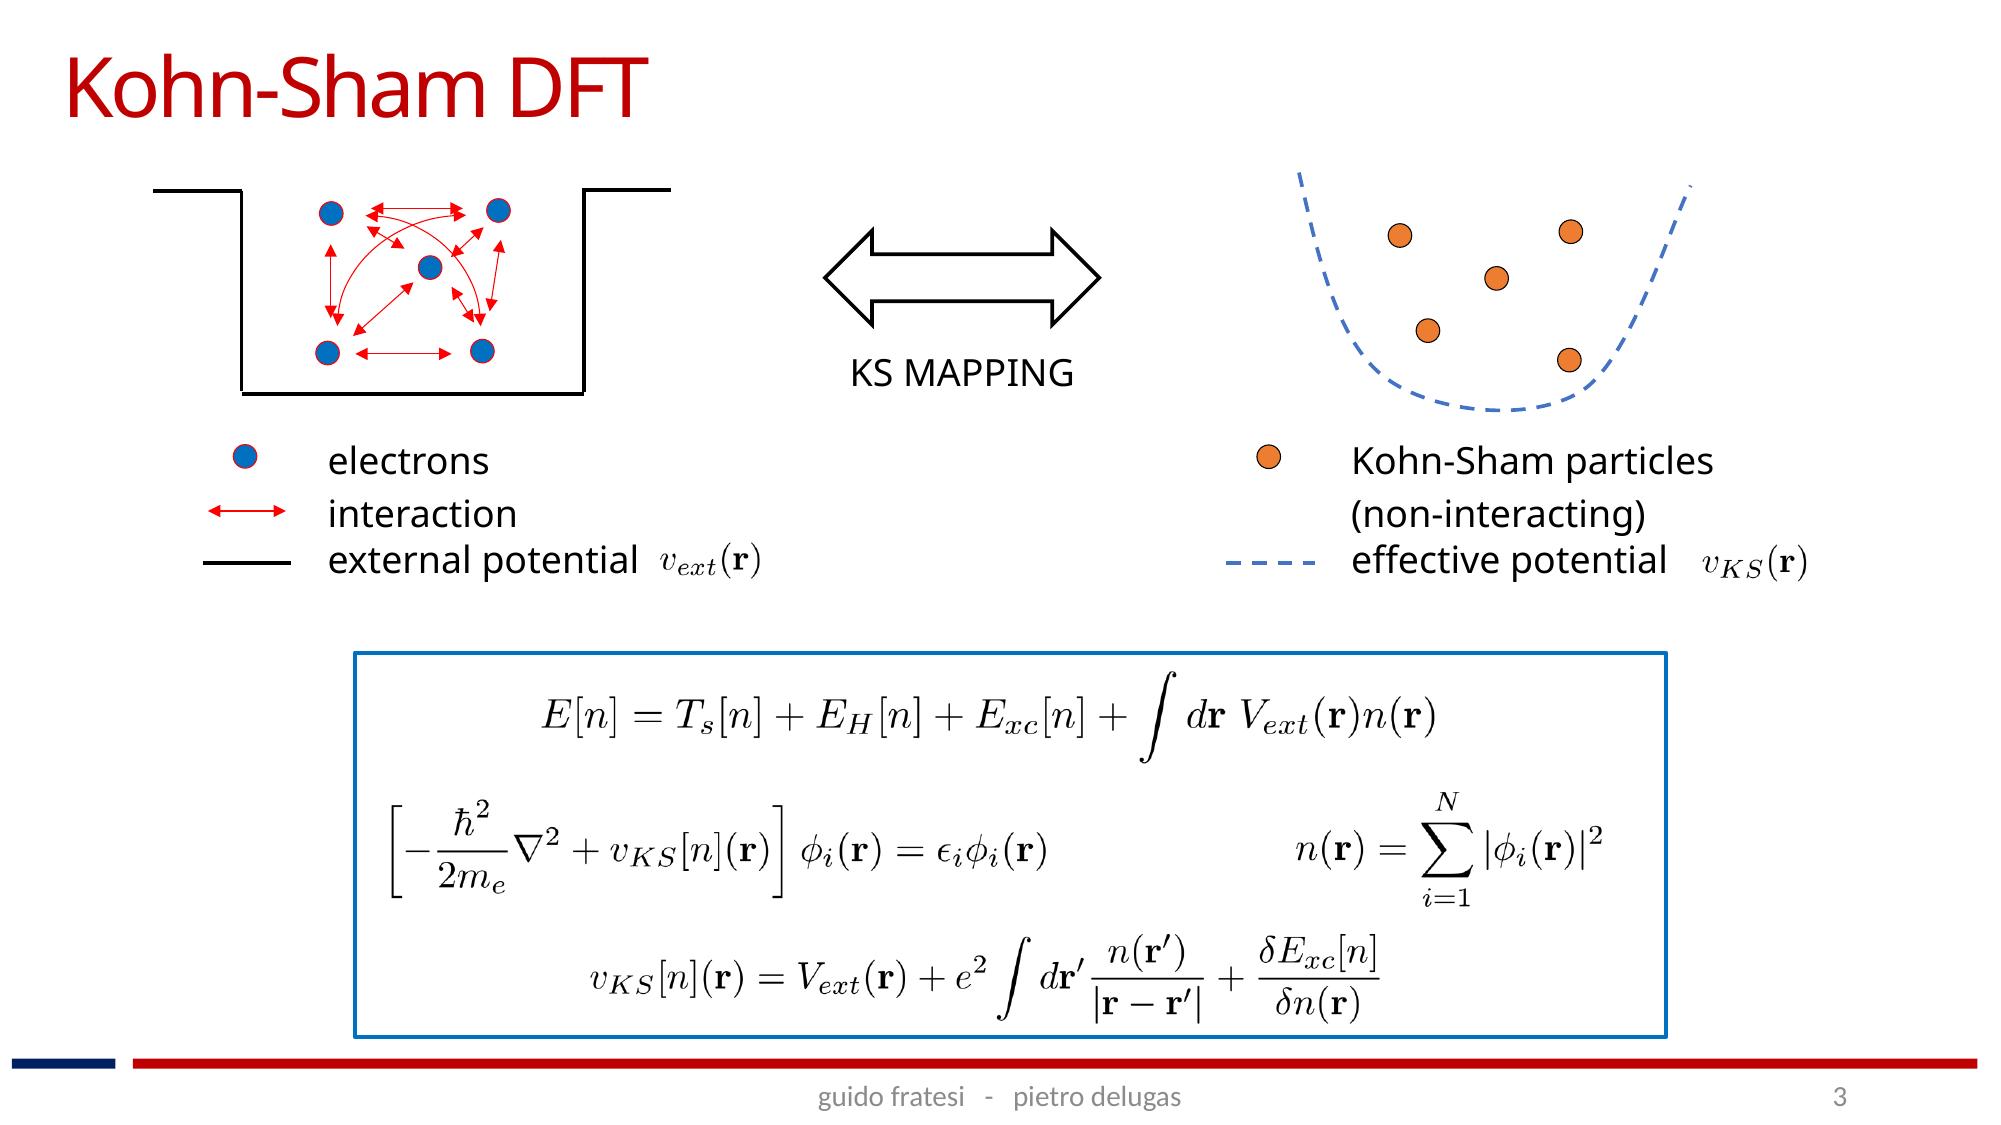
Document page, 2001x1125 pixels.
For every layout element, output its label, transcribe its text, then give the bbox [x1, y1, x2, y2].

text_box interaction [312, 482, 614, 528]
text_box (non-interacting) [1336, 482, 1816, 528]
picture [1291, 789, 1608, 911]
text_box [11, 1058, 116, 1070]
text_box Kohn-Sham particles [1336, 429, 1847, 490]
text_box [1256, 444, 1282, 470]
text_box [1557, 347, 1582, 373]
footer guido fratesi - pietro delugas [662, 1065, 1338, 1125]
text_box [1298, 172, 1691, 411]
picture [586, 931, 1382, 1026]
picture [1696, 540, 1814, 584]
text_box [1415, 318, 1441, 343]
text_box electrons [312, 437, 518, 482]
text_box [354, 652, 1667, 1037]
picture [536, 668, 1441, 768]
text_box [1484, 266, 1509, 291]
picture [655, 538, 766, 581]
text_box [1558, 219, 1584, 245]
slide_number 3 [1412, 1065, 1863, 1125]
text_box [153, 190, 671, 437]
text_box external potential [312, 528, 704, 589]
text_box Kohn-Sham DFT [62, 1, 1993, 167]
text_box [232, 444, 258, 469]
text_box [824, 229, 1101, 327]
text_box [1387, 223, 1413, 248]
text_box effective potential [1336, 528, 1828, 589]
text_box KS MAPPING [804, 341, 1120, 402]
picture [378, 796, 1053, 902]
text_box [132, 1058, 1978, 1070]
